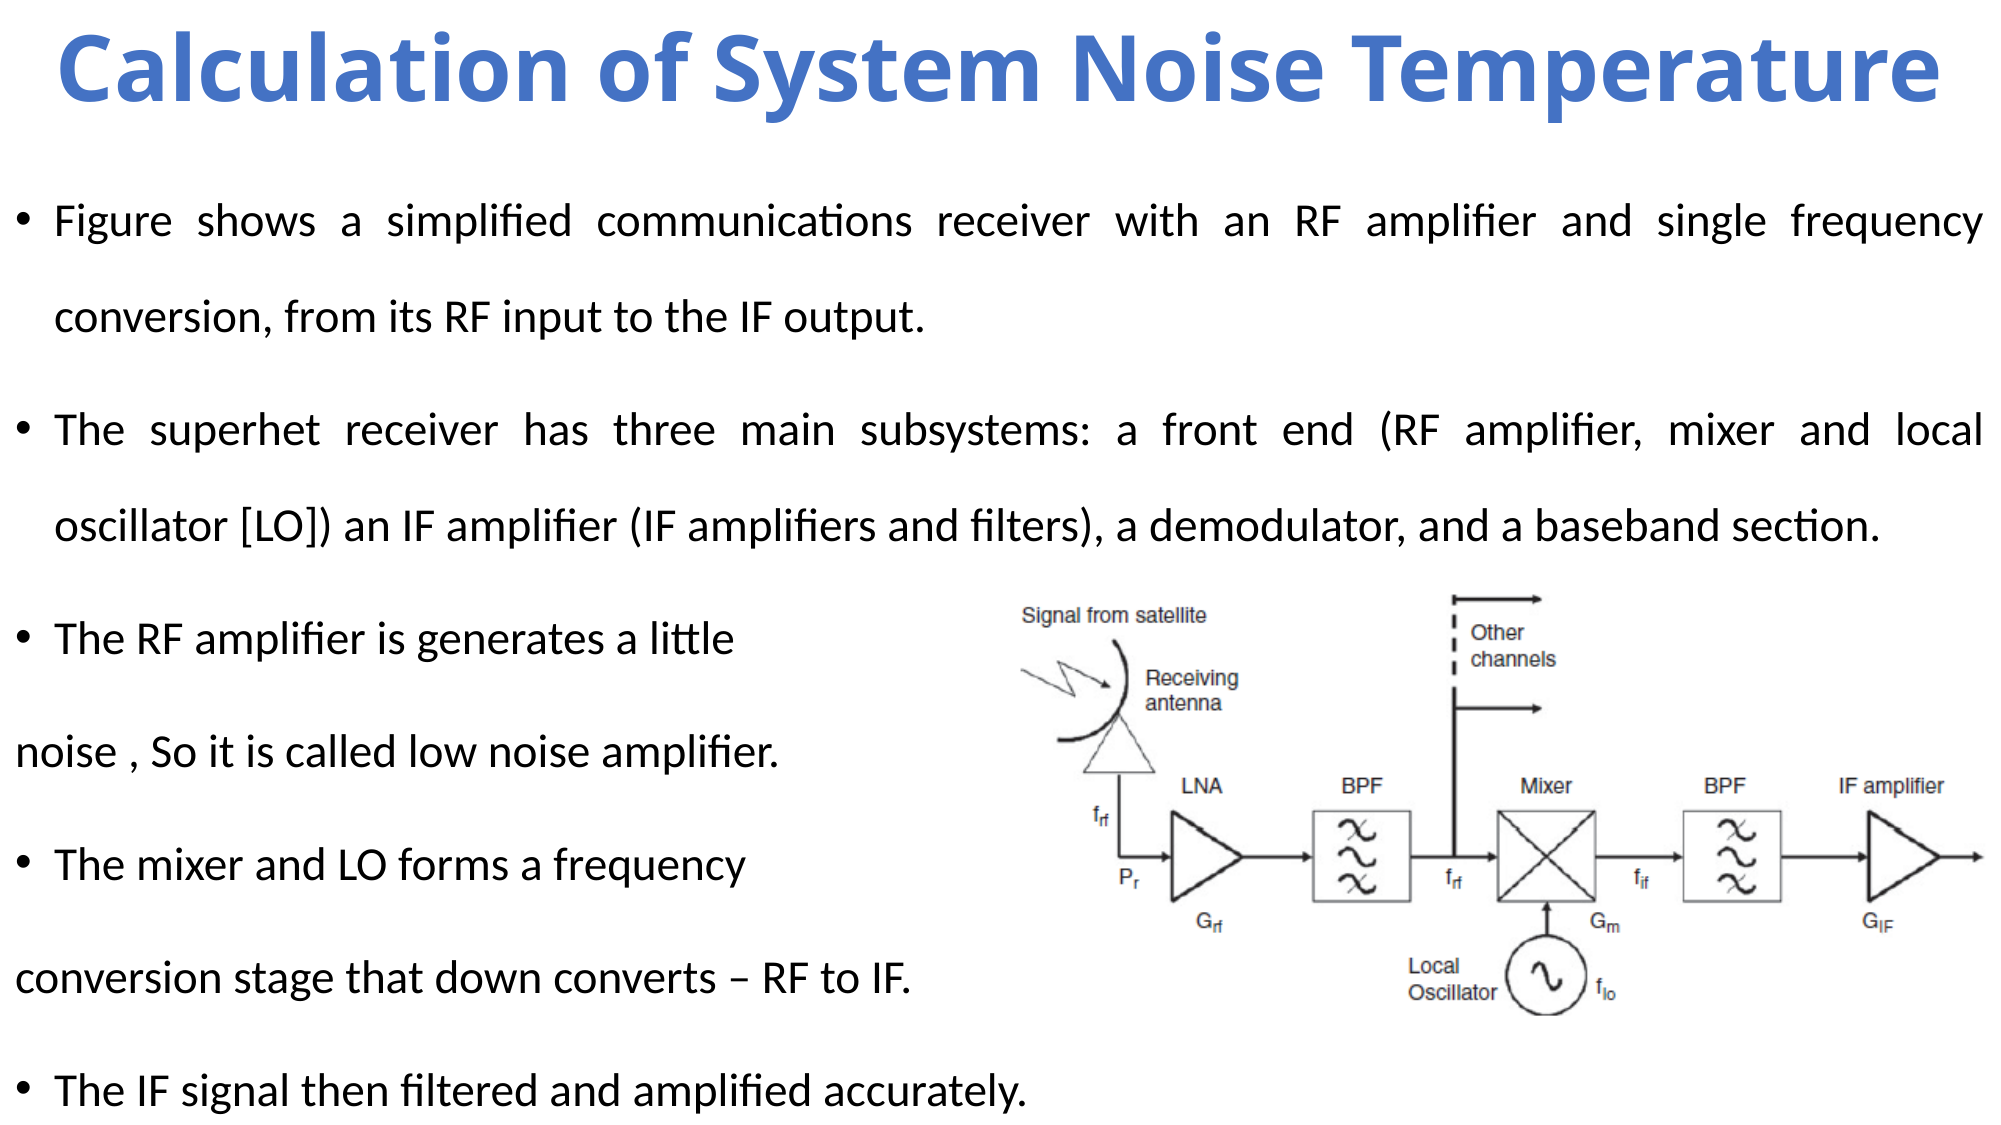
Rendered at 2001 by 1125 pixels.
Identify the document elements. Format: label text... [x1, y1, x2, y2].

list Figure shows a simplified communications receiver with an RF amplifier and single frequency conversion, from its RF input to the IF output. The superhet receiver has three main subsystems: a front end (RF amplifier, mixer and local oscillator [LO]) an IF amplifier (IF amplifiers and filters), a demodulator, and a baseband section. The RF amplifier is generates a little noise , So it is called low noise amplifier. The mixer and LO forms a frequency conversion stage that down converts – RF to IF. The IF signal then filtered and amplified accurately. [0, 142, 2000, 1125]
picture [999, 562, 2000, 1030]
title Calculation of System Noise Temperature [0, 0, 2000, 142]
